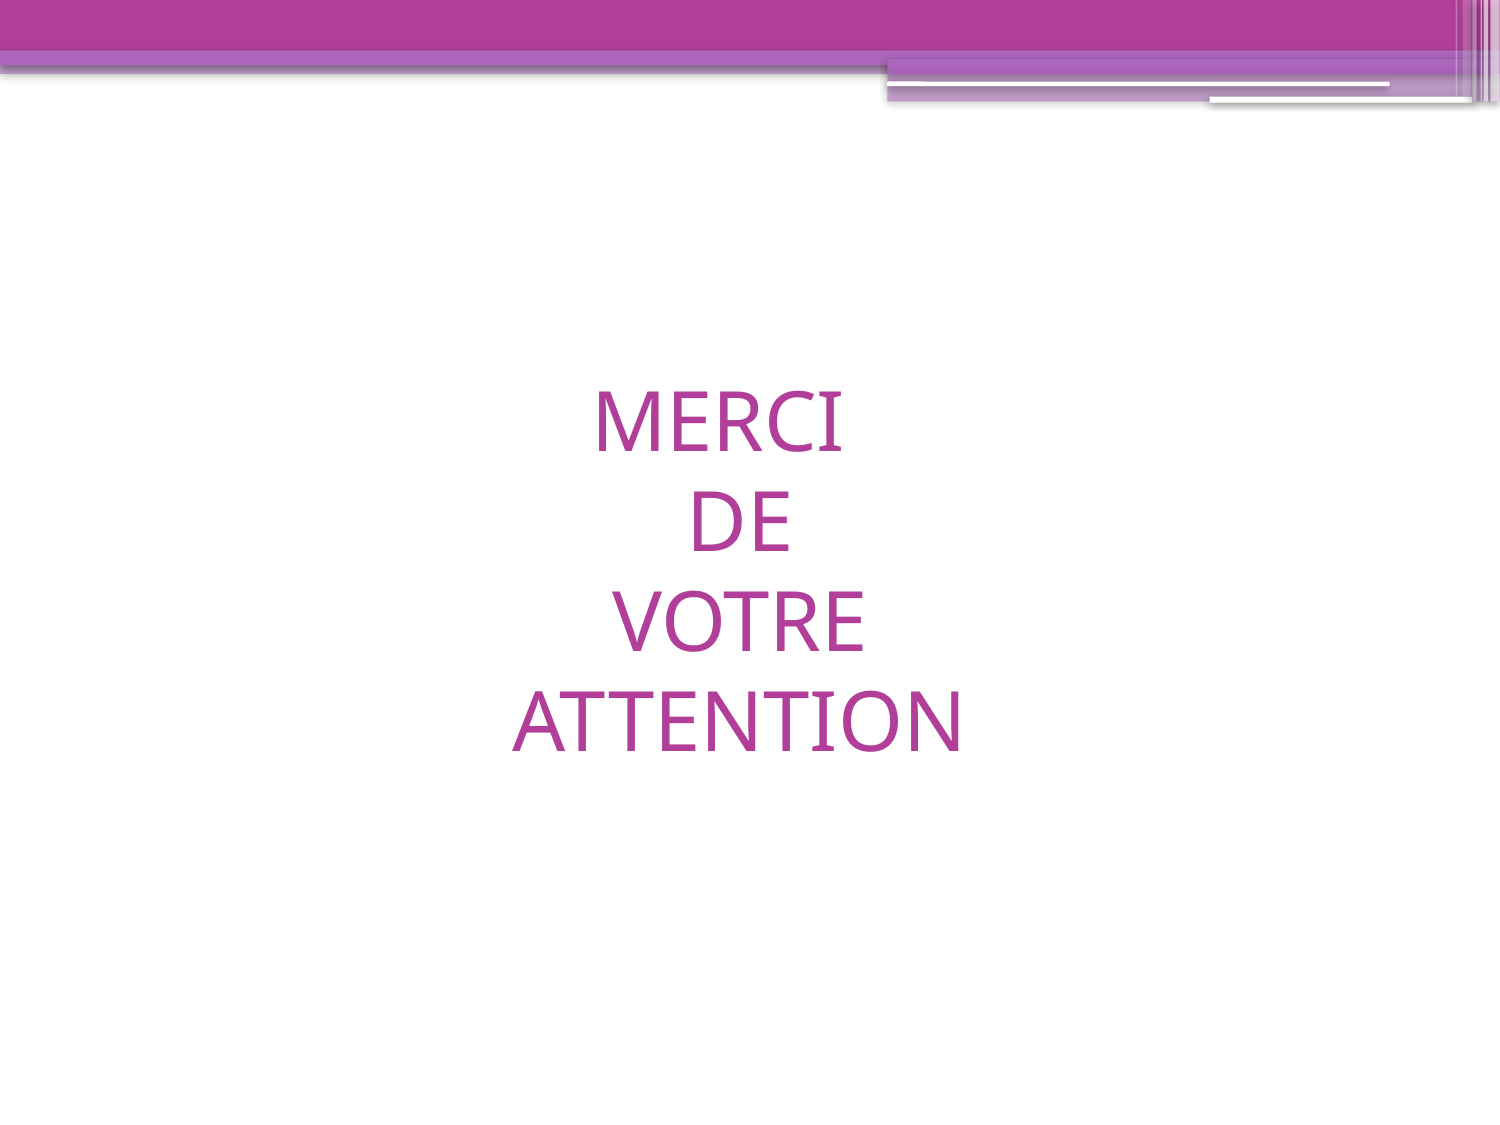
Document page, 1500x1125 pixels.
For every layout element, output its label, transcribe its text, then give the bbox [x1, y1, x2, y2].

title MERCI DE VOTRE ATTENTION [64, 184, 1415, 953]
